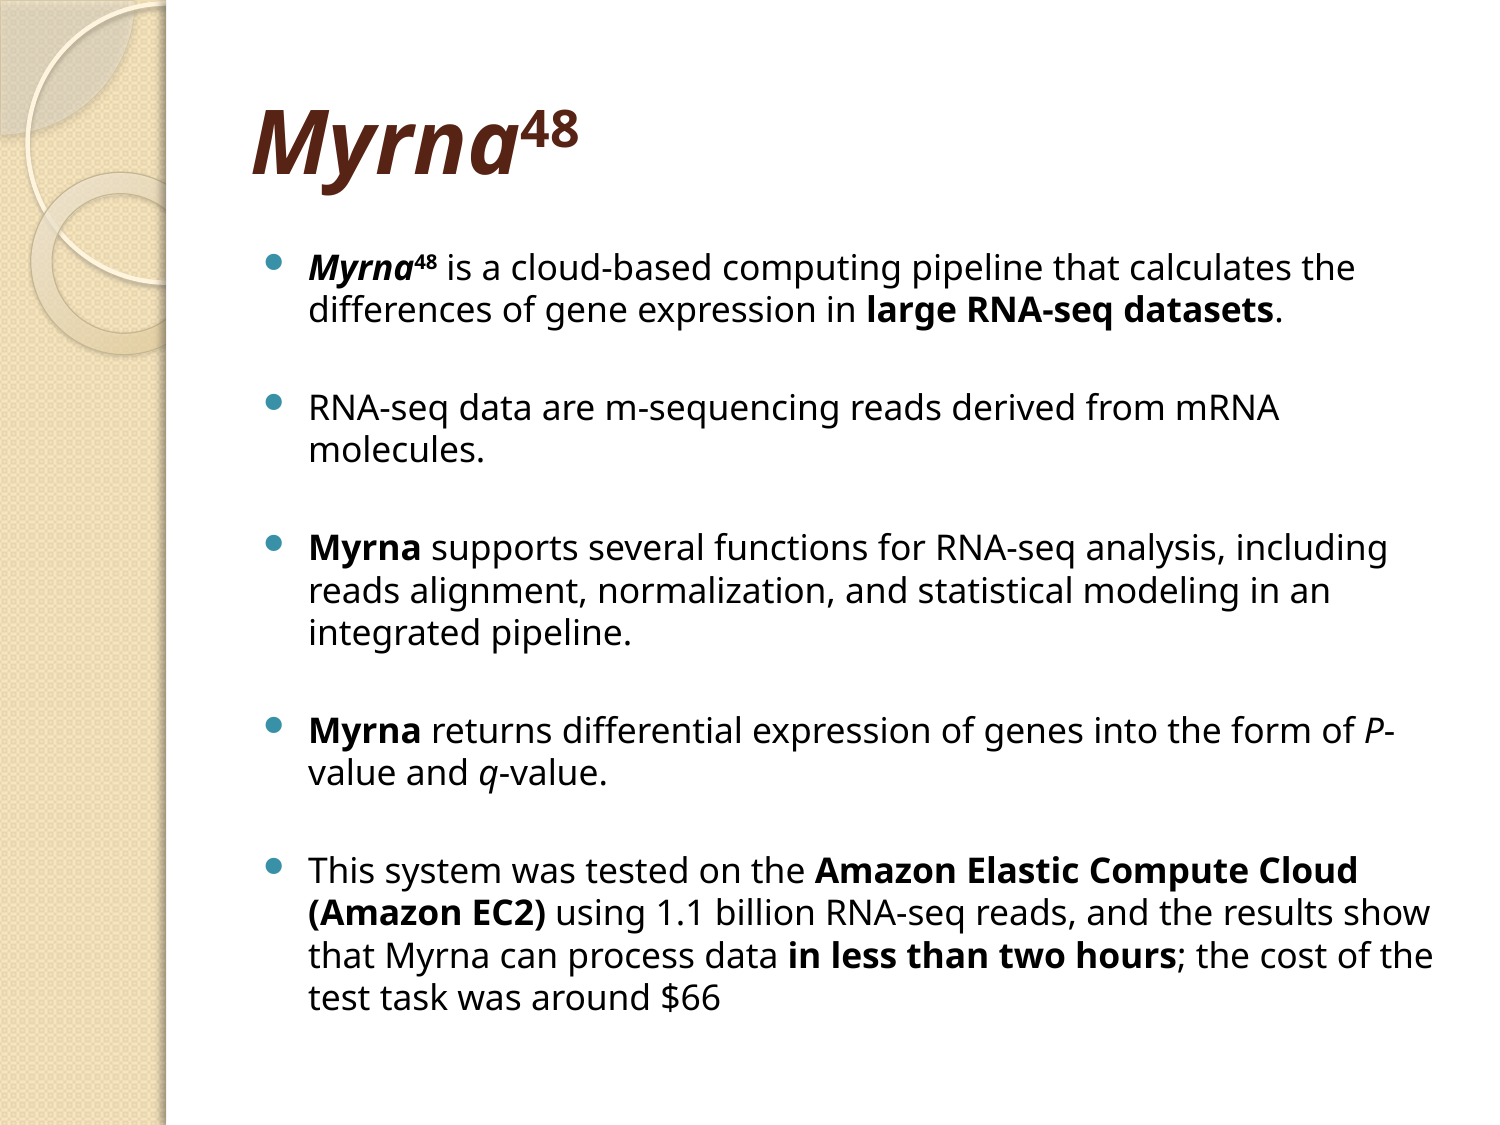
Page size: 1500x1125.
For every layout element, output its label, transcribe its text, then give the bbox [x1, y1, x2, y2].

title Myrna48 [235, 45, 1466, 233]
list Myrna48 is a cloud-based computing pipeline that calculates the differences of gene expression in large RNA-seq datasets. RNA-seq data are m-sequencing reads derived from mRNA molecules. Myrna supports several functions for RNA-seq analysis, including reads alignment, normalization, and statistical modeling in an integrated pipeline. Myrna returns differential expression of genes into the form of P-value and q-value. This system was tested on the Amazon Elastic Compute Cloud (Amazon EC2) using 1.1 billion RNA-seq reads, and the results show that Myrna can process data in less than two hours; the cost of the test task was around $66 [235, 237, 1466, 1025]
